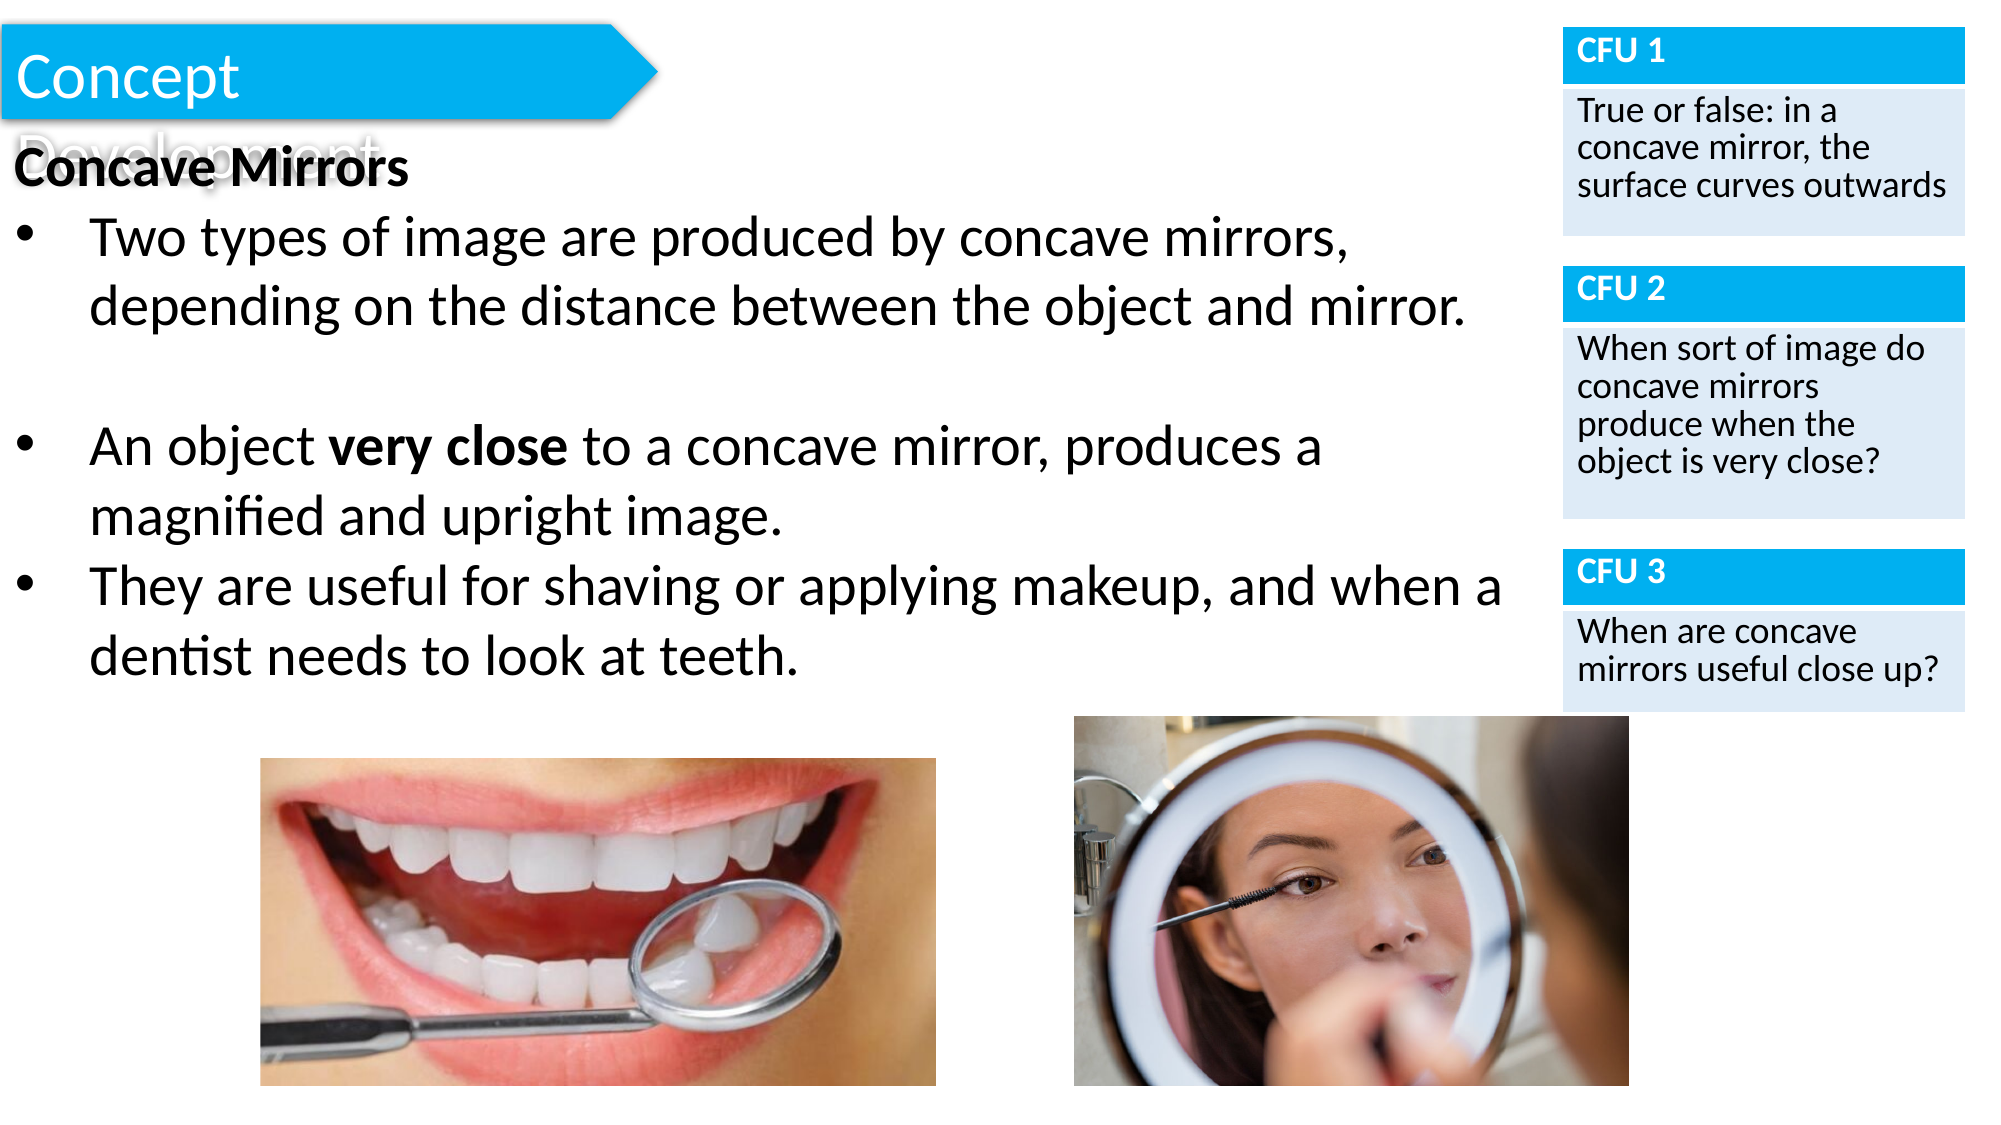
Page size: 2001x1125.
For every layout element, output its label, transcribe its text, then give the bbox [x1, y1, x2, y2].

table_cell When are concave mirrors useful close up? [1563, 611, 1965, 712]
table_header CFU 2 [1563, 266, 1965, 322]
table_header CFU 1 [1563, 27, 1965, 84]
table_cell True or false: in a concave mirror, the surface curves outwards [1563, 89, 1965, 236]
table_cell When sort of image do concave mirrors produce when the object is very close? [1563, 328, 1965, 519]
picture [1074, 716, 1629, 1086]
text_box Concave Mirrors Two types of image are produced by concave mirrors, depending on the distance between the object and mirror. An object very close to a concave mirror, produces a magnified and upright image. They are useful for shaving or applying makeup, and when a dentist needs to look at teeth. [0, 120, 1576, 765]
table_header CFU 3 [1563, 549, 1965, 605]
picture [260, 758, 936, 1086]
text_box Concept Development [1, 24, 658, 119]
